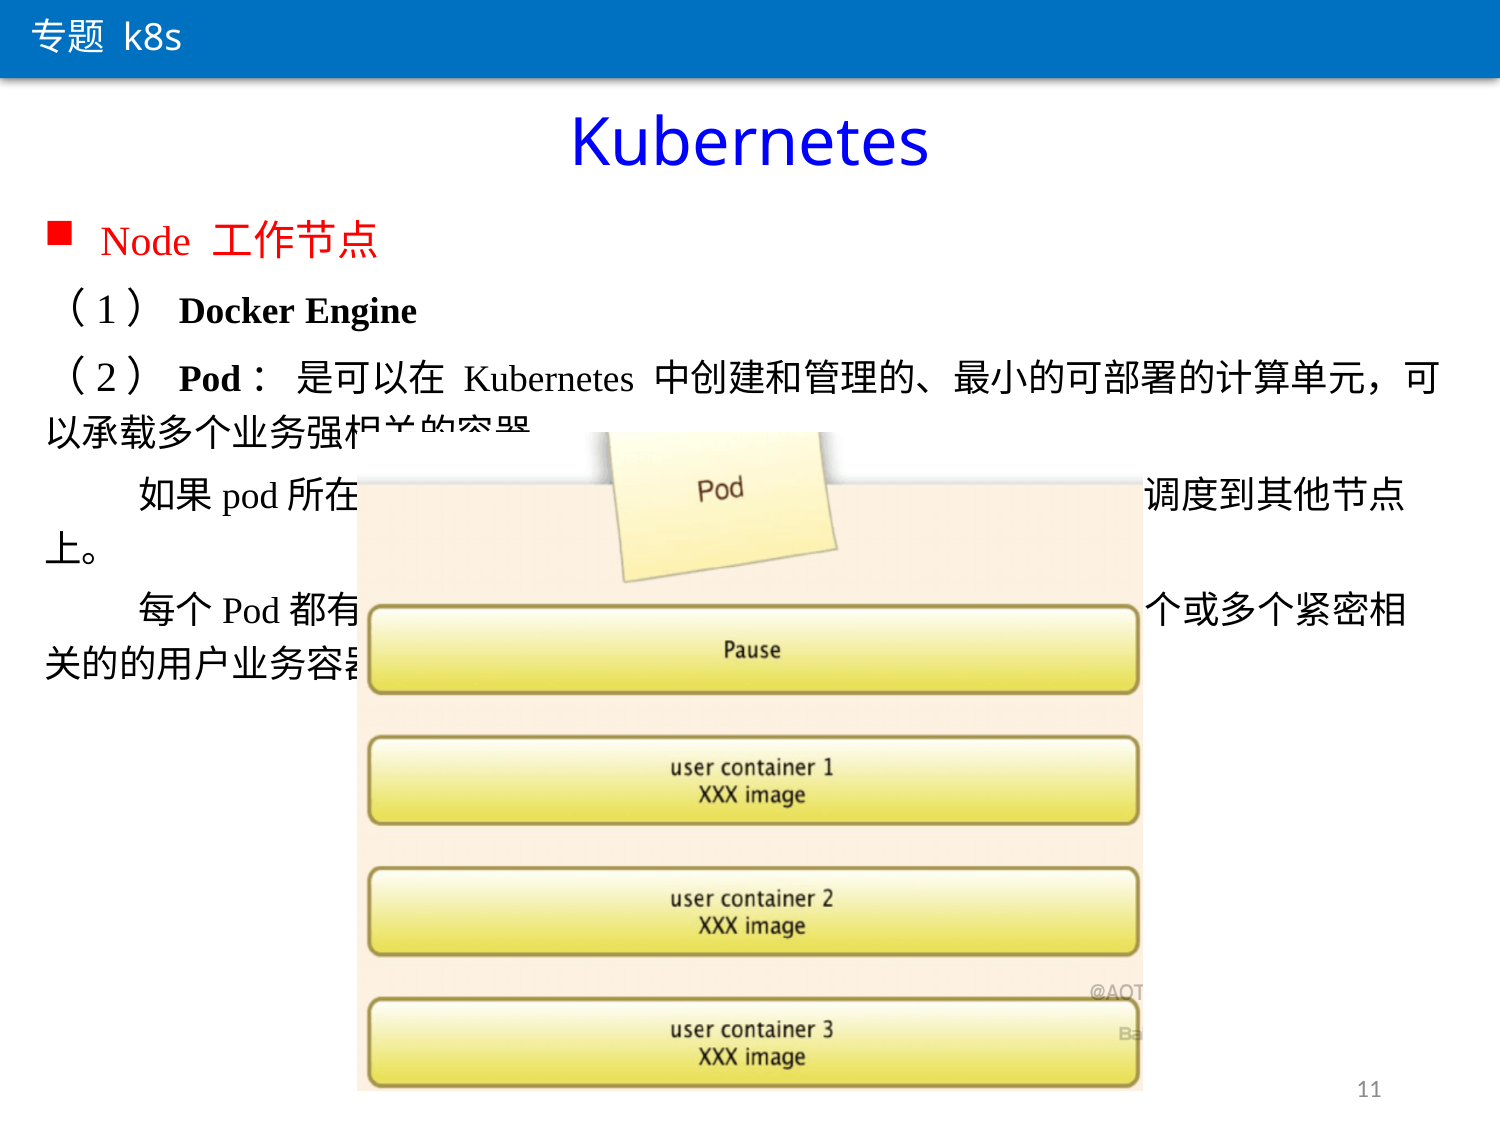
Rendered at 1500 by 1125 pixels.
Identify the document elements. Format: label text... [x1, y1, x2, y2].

slide_number 11 [1059, 1057, 1397, 1118]
text_box 专题 k8s [15, 5, 198, 66]
text_box Node 工作节点 （1）Docker Engine （2）Pod： 是可以在 Kubernetes 中创建和管理的、最小的可部署的计算单元，可以承载多个业务强相关的容器。 如果pod所在的node宕机，会将这个node上的所有pod重新调度到其他节点上。 每个Pod都有一个特殊的“根容器”的Pause容器，还包含一个或多个紧密相关的的用户业务容器。 [29, 196, 1459, 939]
text_box [0, 0, 1500, 79]
picture [357, 432, 1143, 1091]
text_box Kubernetes [0, 91, 1500, 187]
